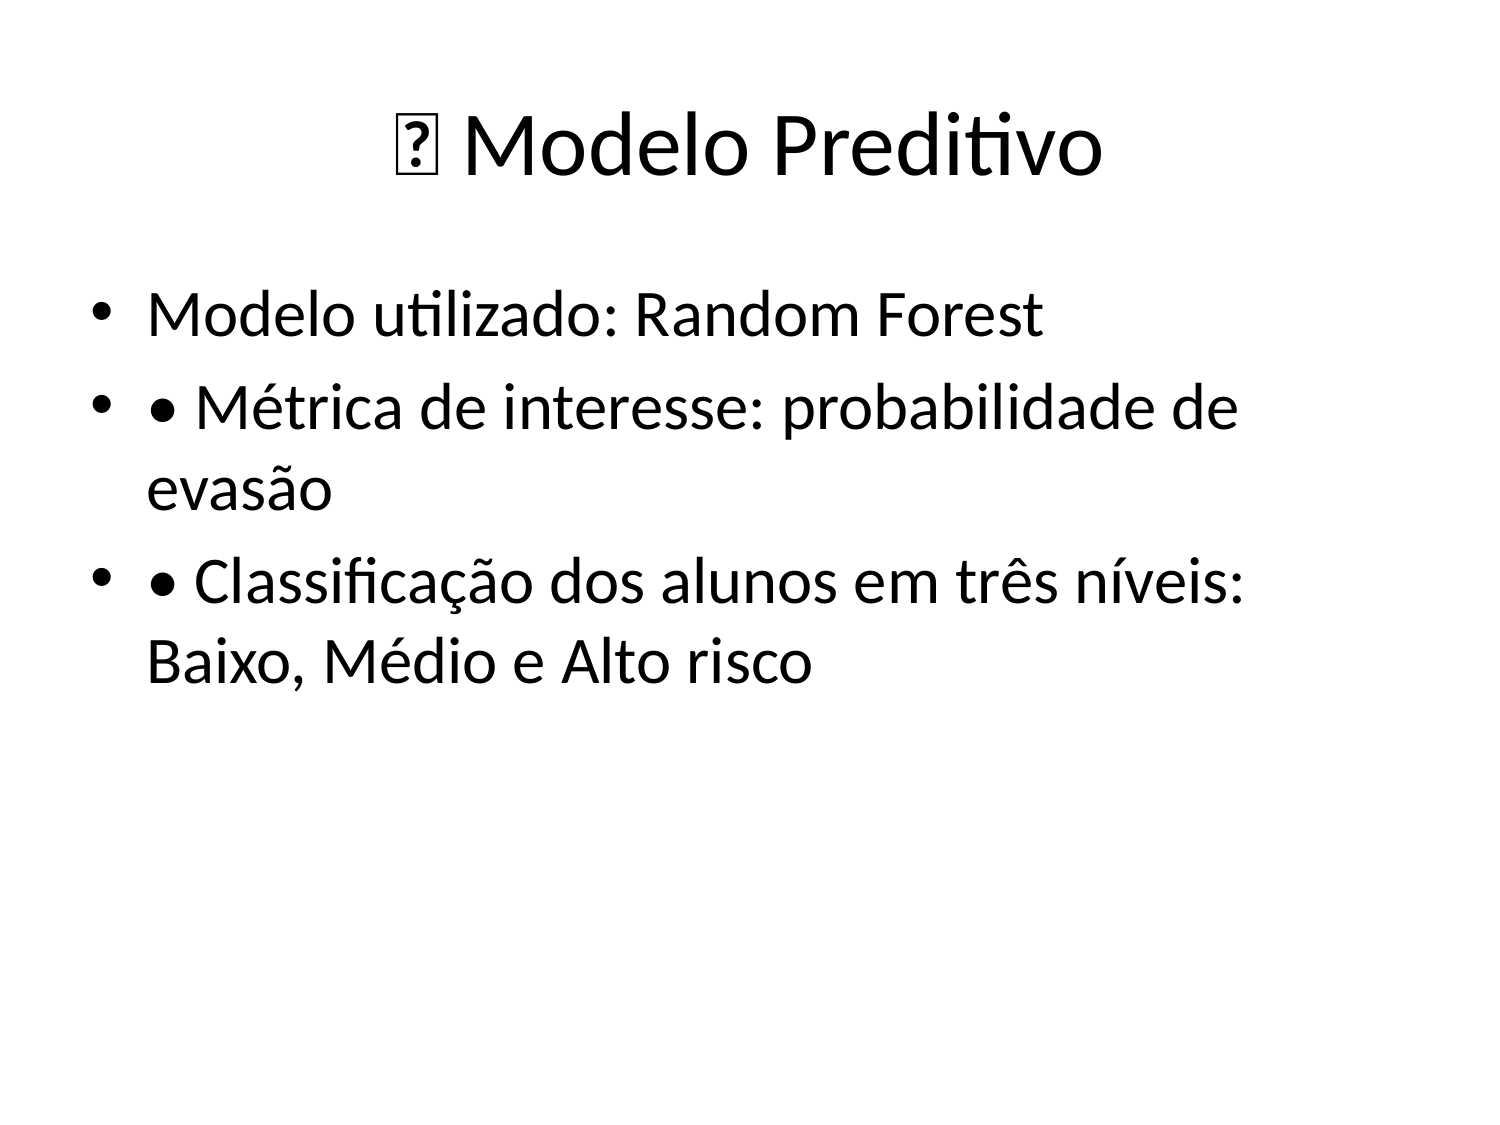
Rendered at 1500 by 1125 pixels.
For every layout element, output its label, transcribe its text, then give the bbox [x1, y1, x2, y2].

title 🧠 Modelo Preditivo [75, 45, 1425, 233]
list Modelo utilizado: Random Forest • Métrica de interesse: probabilidade de evasão • Classificação dos alunos em três níveis: Baixo, Médio e Alto risco [75, 262, 1425, 1005]
